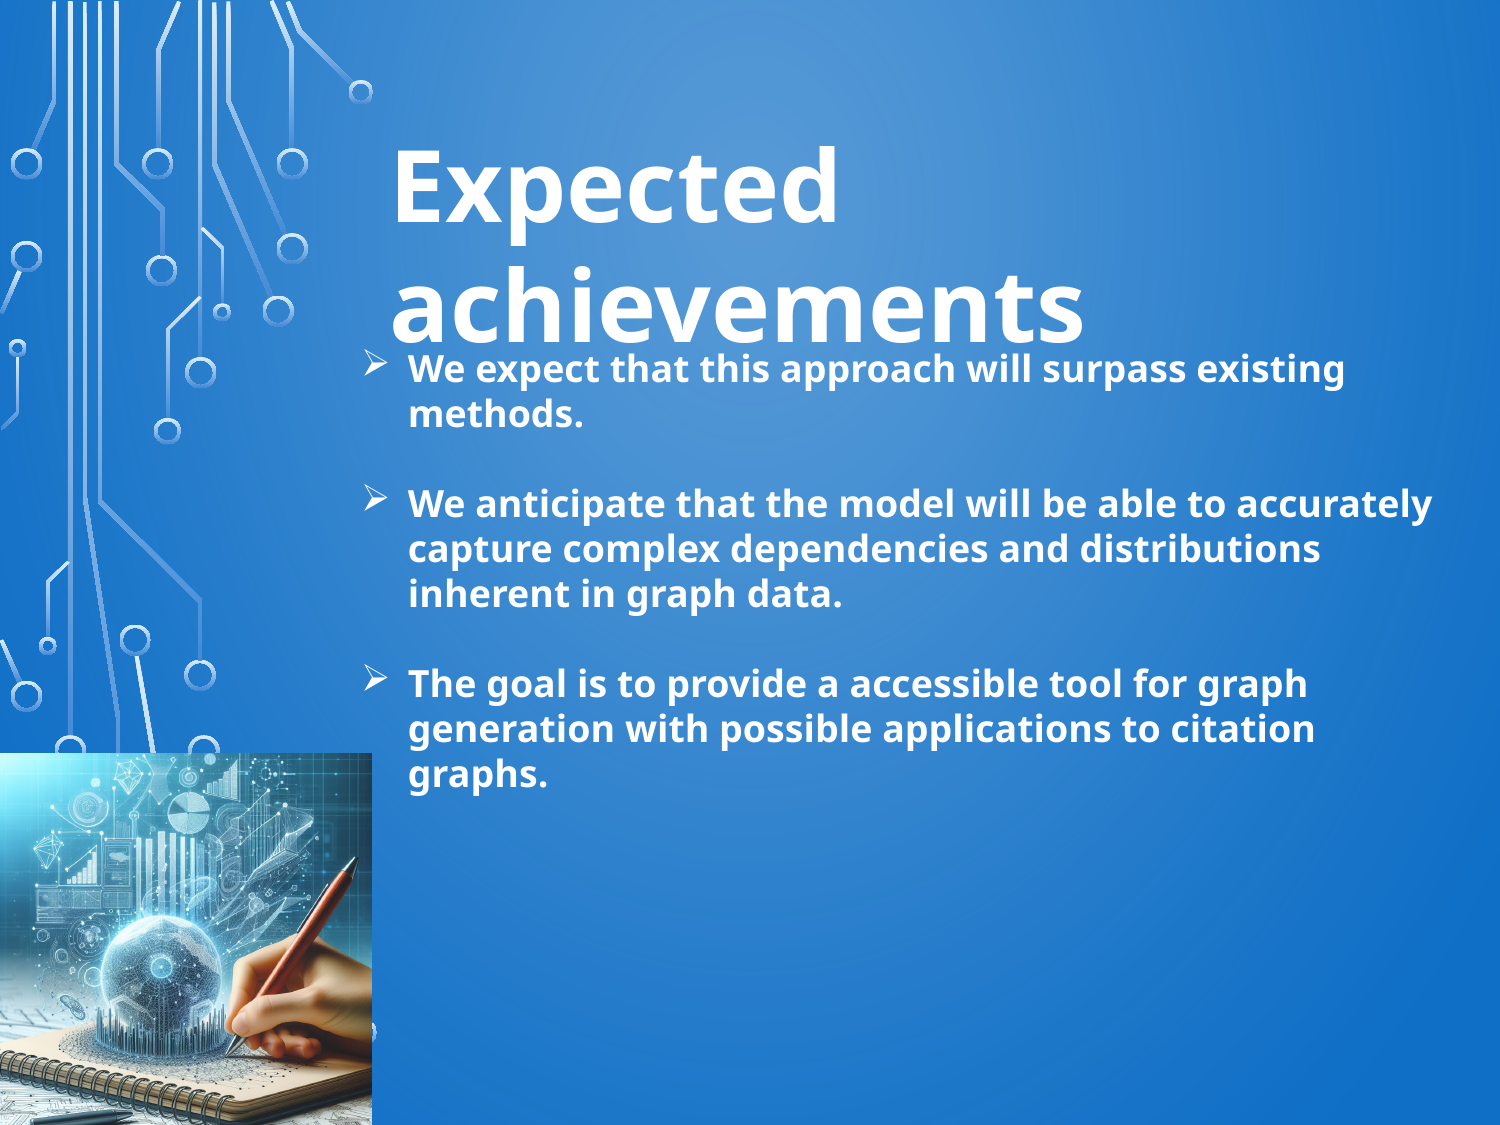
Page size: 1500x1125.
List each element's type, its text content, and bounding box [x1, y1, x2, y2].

text_box Expected achievements [374, 114, 1395, 292]
picture [0, 753, 372, 1125]
text_box We expect that this approach will surpass existing methods. We anticipate that the model will be able to accurately capture complex dependencies and distributions inherent in graph data. The goal is to provide a accessible tool for graph generation with possible applications to citation graphs. [346, 292, 1458, 1027]
